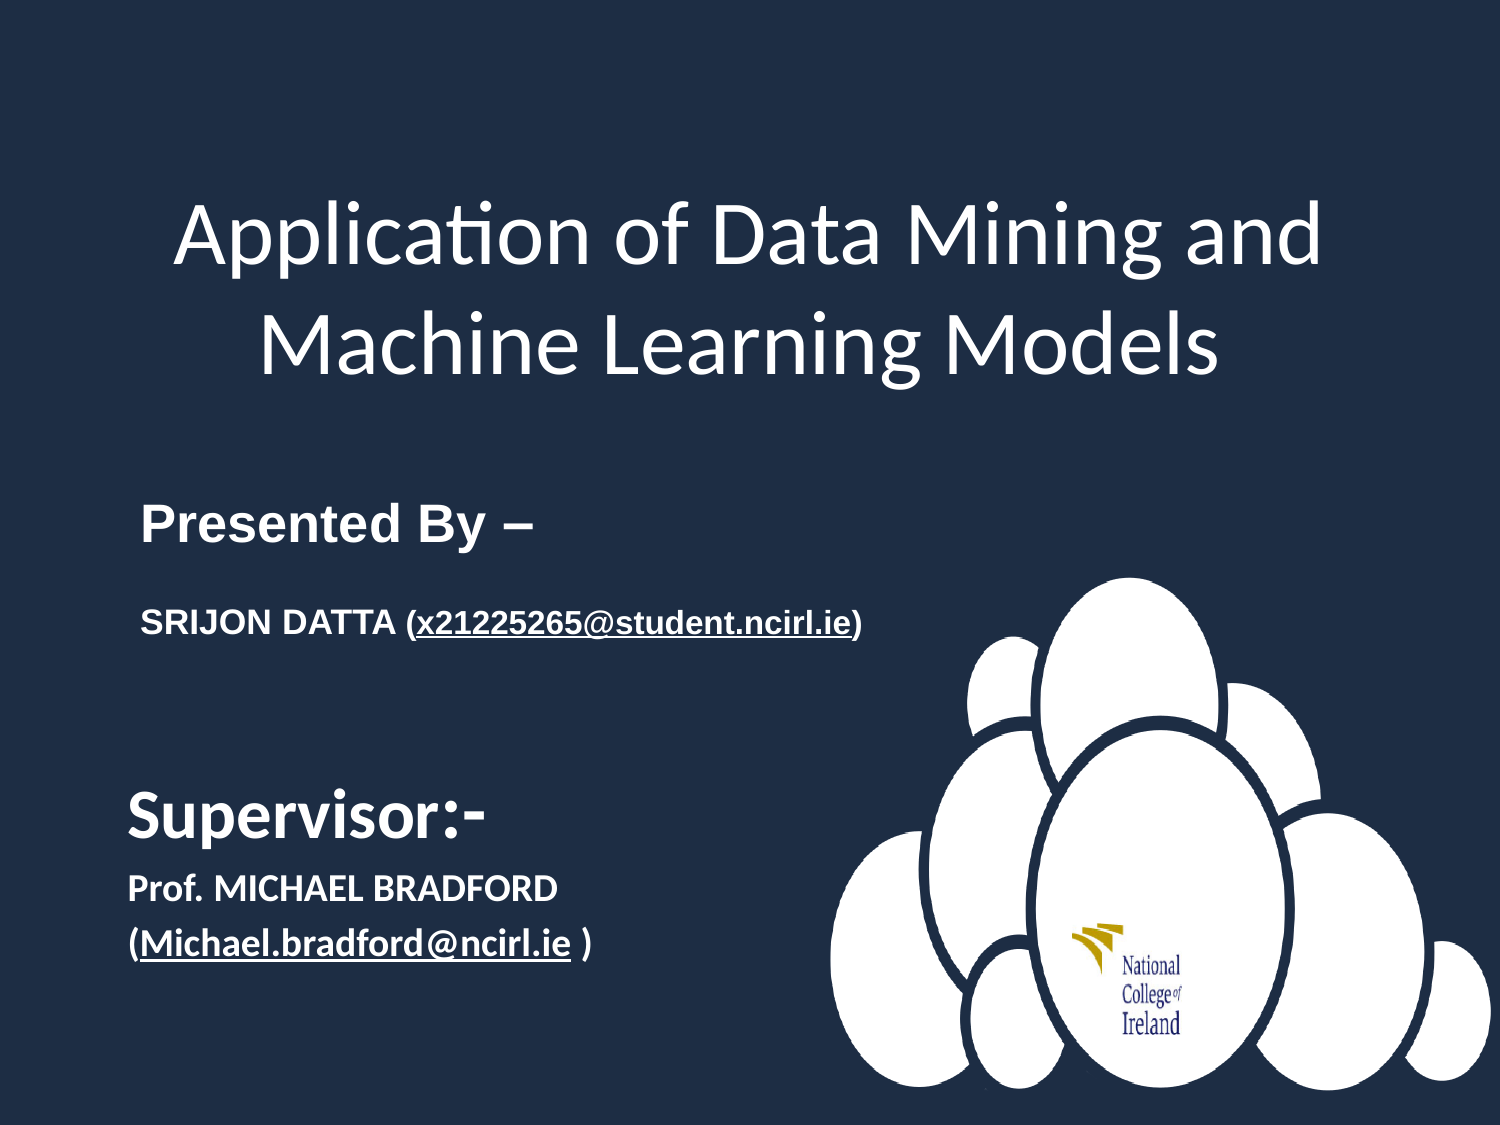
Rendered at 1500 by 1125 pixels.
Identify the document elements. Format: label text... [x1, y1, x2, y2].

picture [0, 0, 1500, 1125]
text_box Supervisor:- Prof. MICHAEL BRADFORD (Michael.bradford@ncirl.ie ) [112, 751, 1163, 1039]
subtitle Presented By – SRIJON DATTA (x21225265@student.ncirl.ie) [125, 476, 1175, 654]
title Application of Data Mining and Machine Learning Models [112, 162, 1388, 404]
